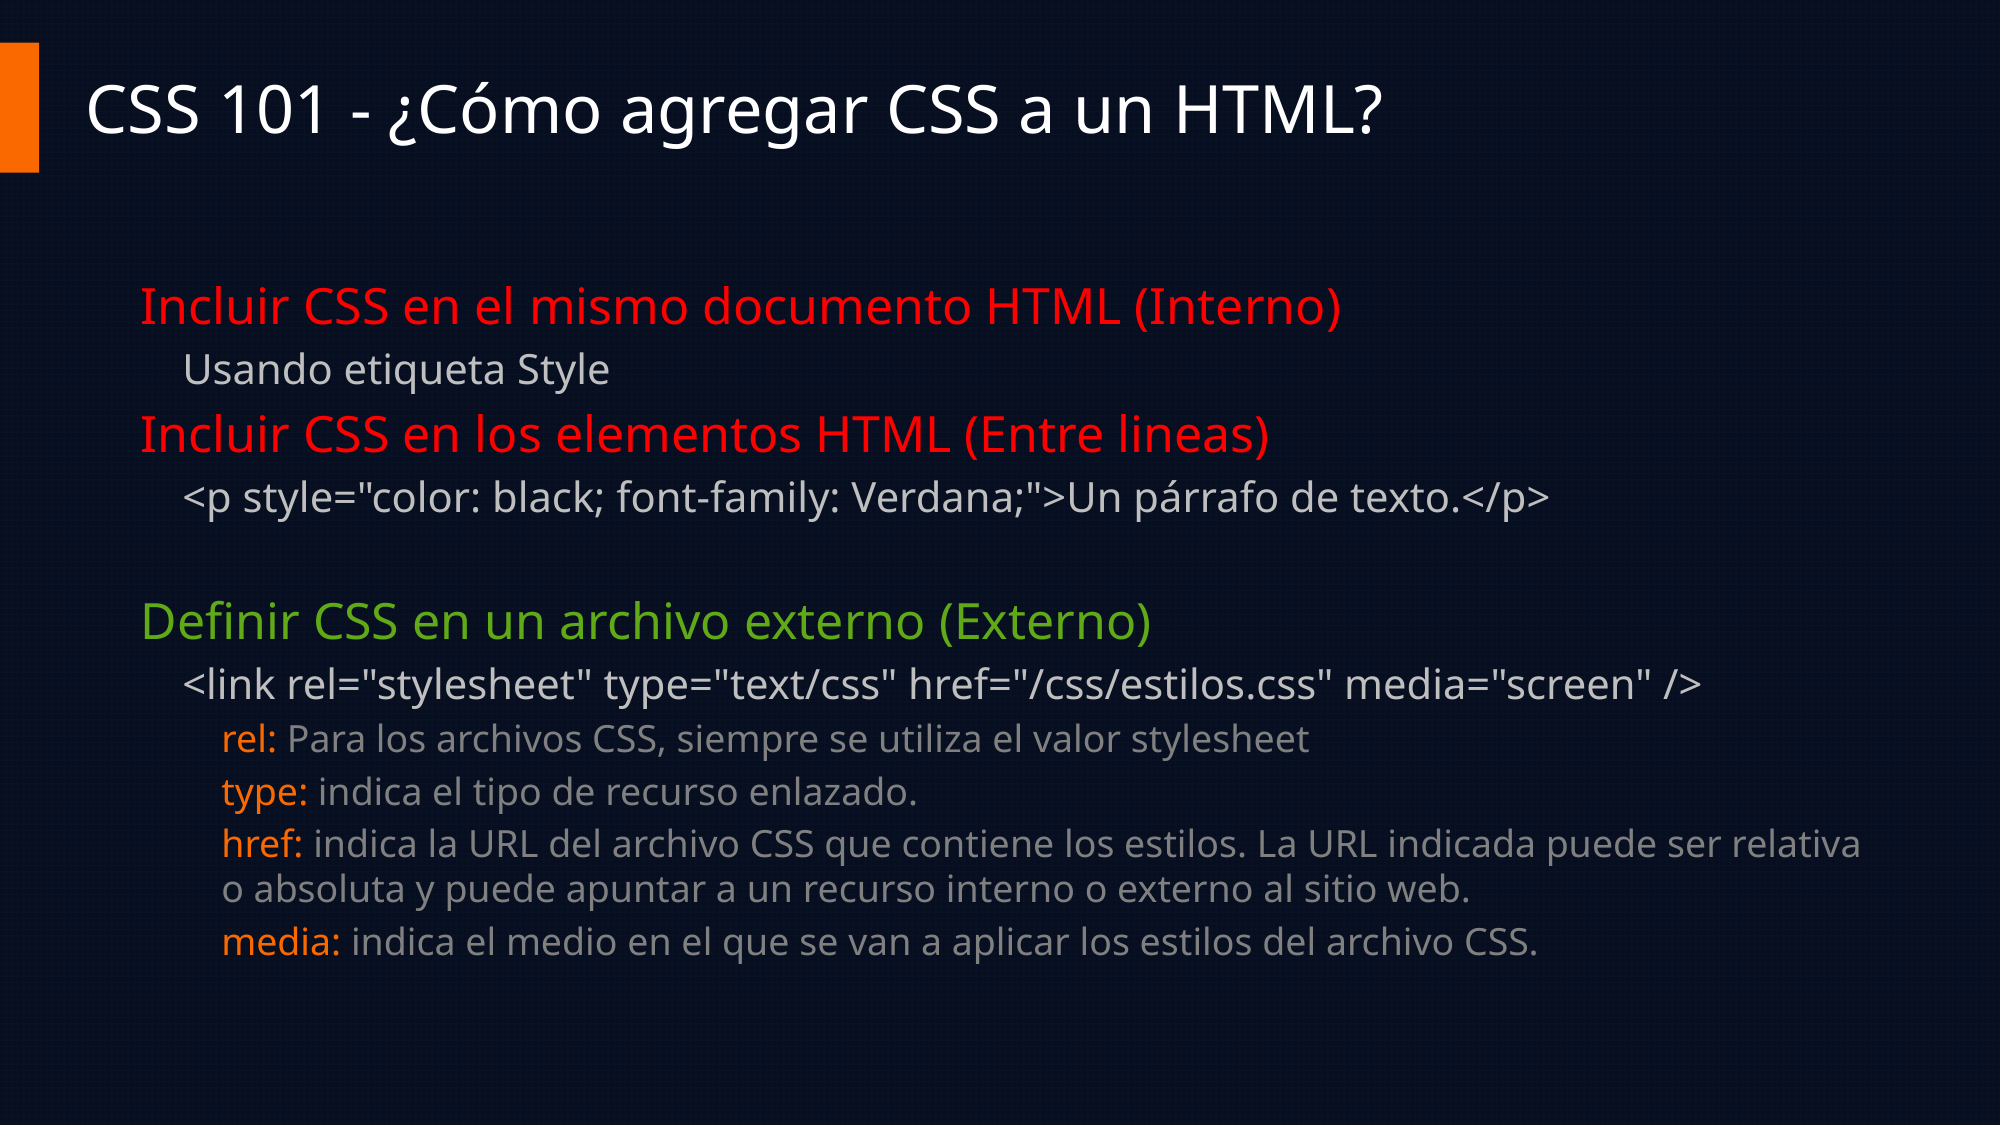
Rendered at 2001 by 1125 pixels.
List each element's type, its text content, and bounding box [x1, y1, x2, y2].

list Incluir CSS en el mismo documento HTML (Interno) Usando etiqueta Style Incluir CSS en los elementos HTML (Entre lineas) <p style="color: black; font-family: Verdana;">Un párrafo de texto.</p> Definir CSS en un archivo externo (Externo) <link rel="stylesheet" type="text/css" href="/css/estilos.css" media="screen" /> rel: Para los archivos CSS, siempre se utiliza el valor stylesheet type: indica el tipo de recurso enlazado. href: indica la URL del archivo CSS que contiene los estilos. La URL indicada puede ser relativa o absoluta y puede apuntar a un recurso interno o externo al sitio web. media: indica el medio en el que se van a aplicar los estilos del archivo CSS. [125, 267, 1903, 1010]
title CSS 101 - ¿Cómo agregar CSS a un HTML? [70, 42, 1489, 171]
